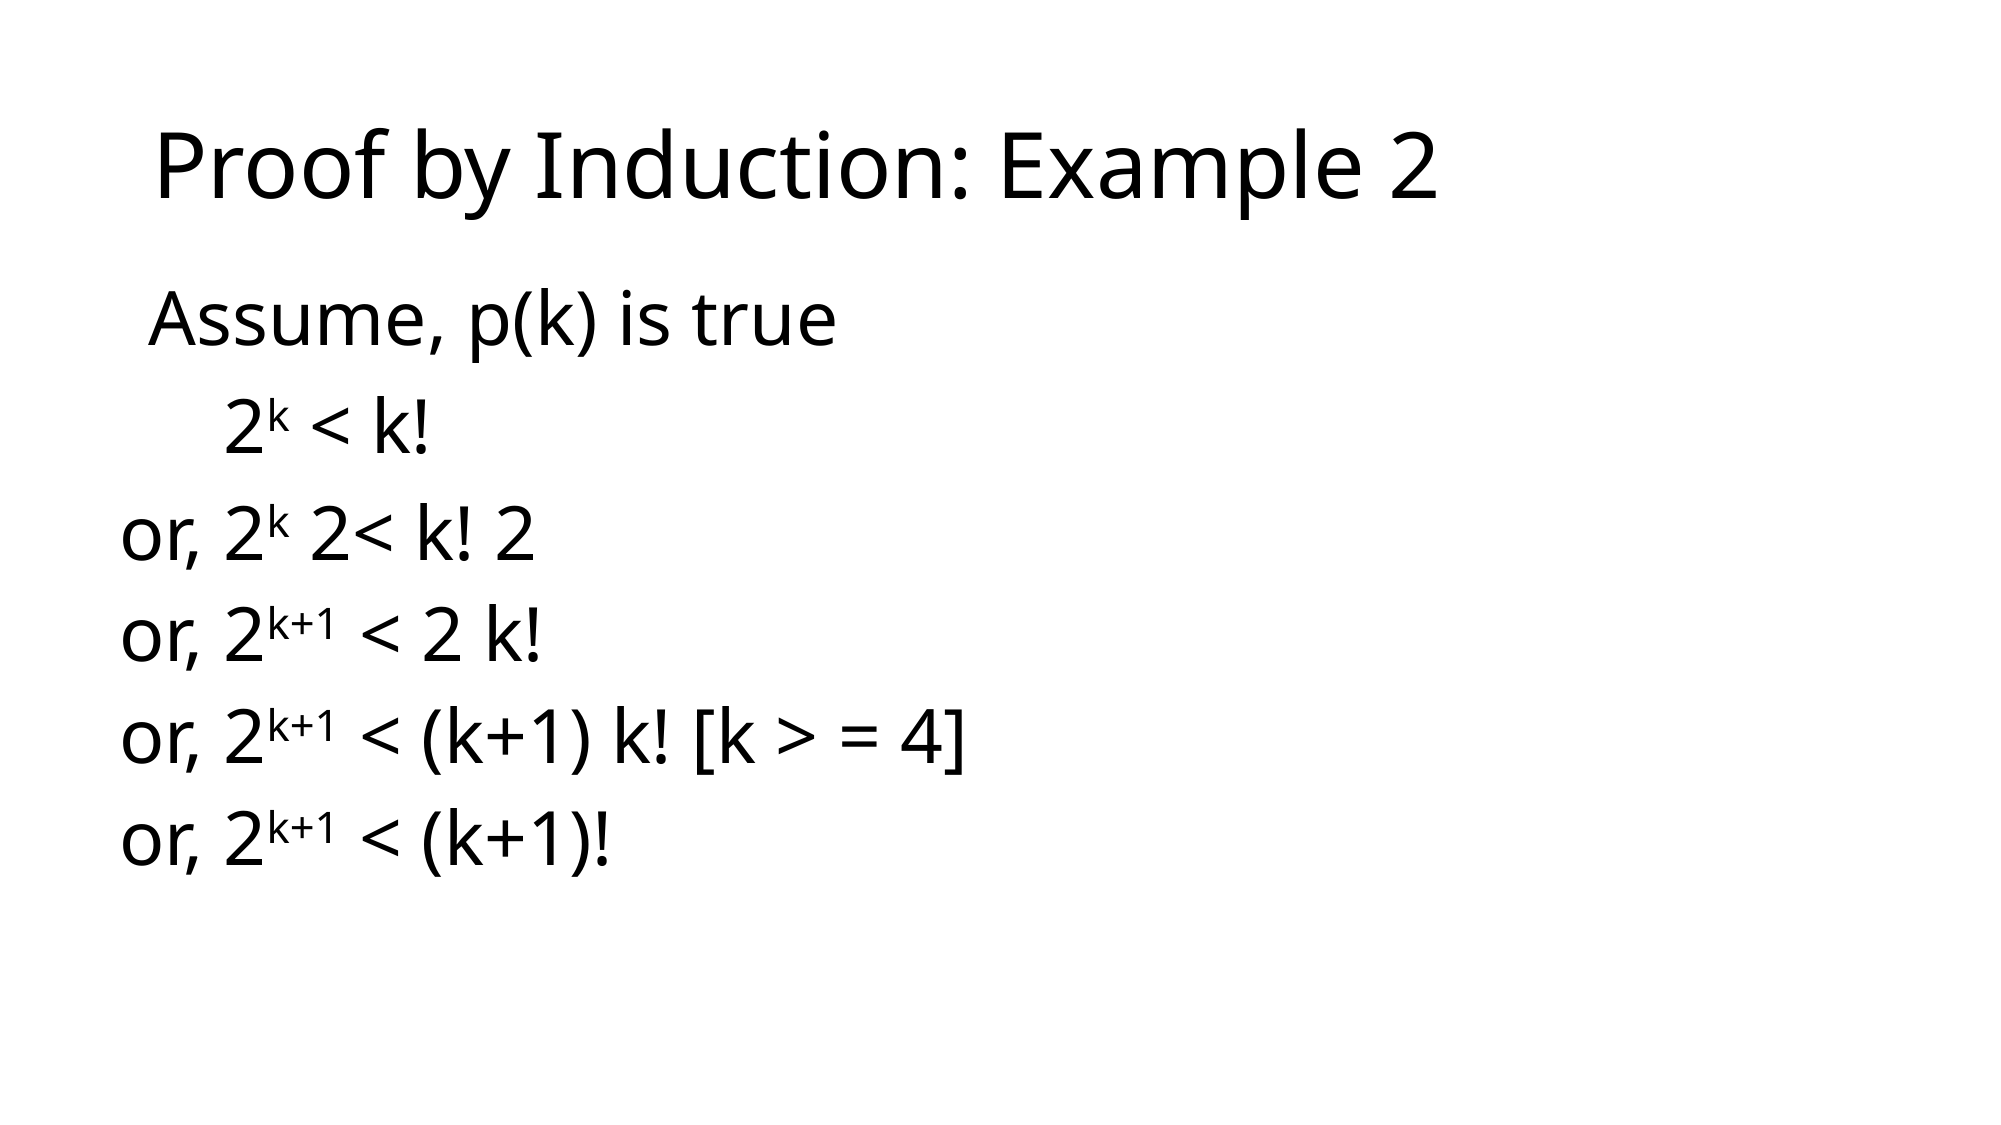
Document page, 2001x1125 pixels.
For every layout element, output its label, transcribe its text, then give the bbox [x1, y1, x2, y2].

text_box Assume, p(k) is true [133, 273, 1859, 395]
title Proof by Induction: Example 2 [137, 59, 1863, 278]
text_box or, 2k 2< k! 2 or, 2k+1 < 2 k! or, 2k+1 < (k+1) k! [k > = 4] or, 2k+1 < (k+1)! [104, 487, 1710, 918]
